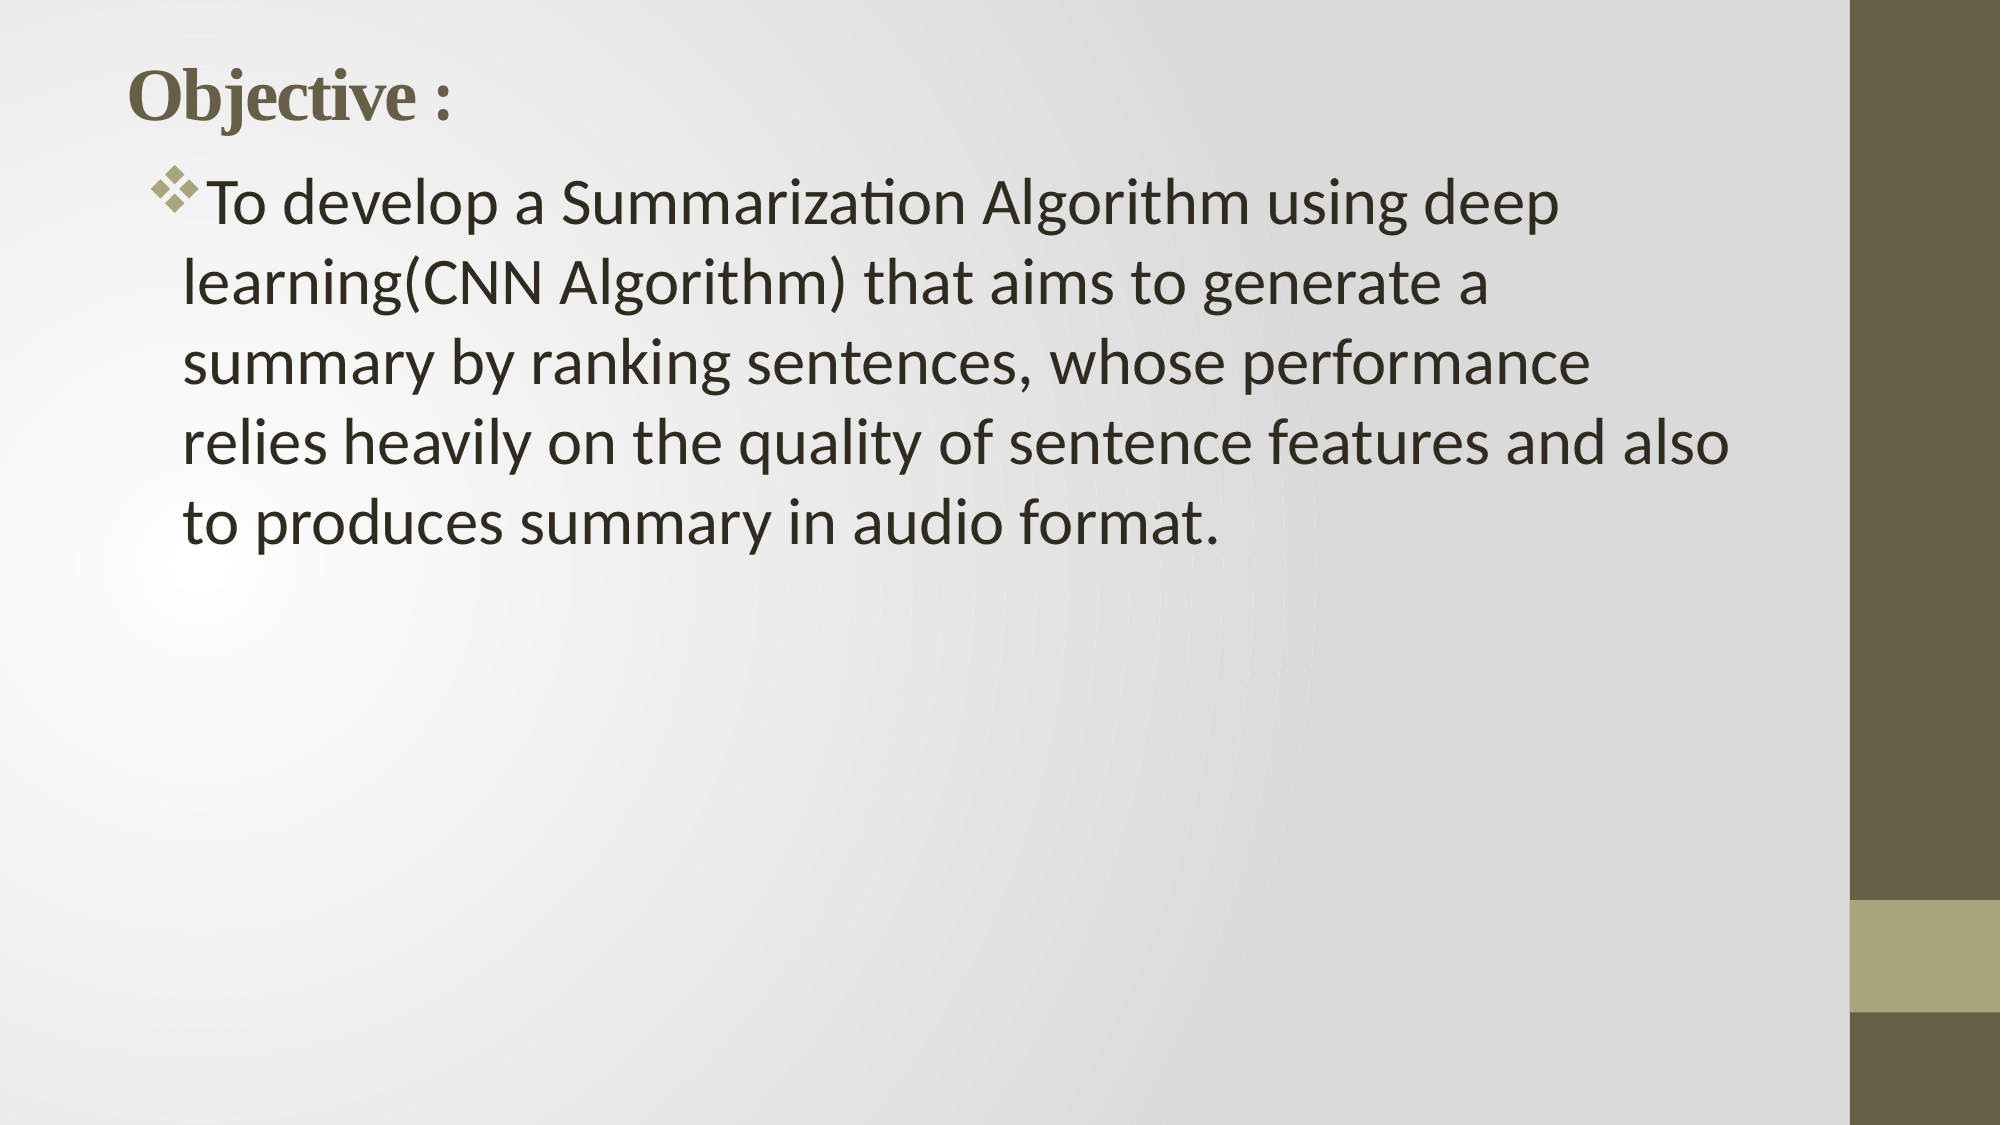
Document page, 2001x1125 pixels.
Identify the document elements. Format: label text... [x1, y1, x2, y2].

list To develop a Summarization Algorithm using deep learning(CNN Algorithm) that aims to generate a summary by ranking sentences, whose performance relies heavily on the quality of sentence features and also to produces summary in audio format. [111, 149, 1757, 1044]
title Objective : [111, 46, 1837, 135]
